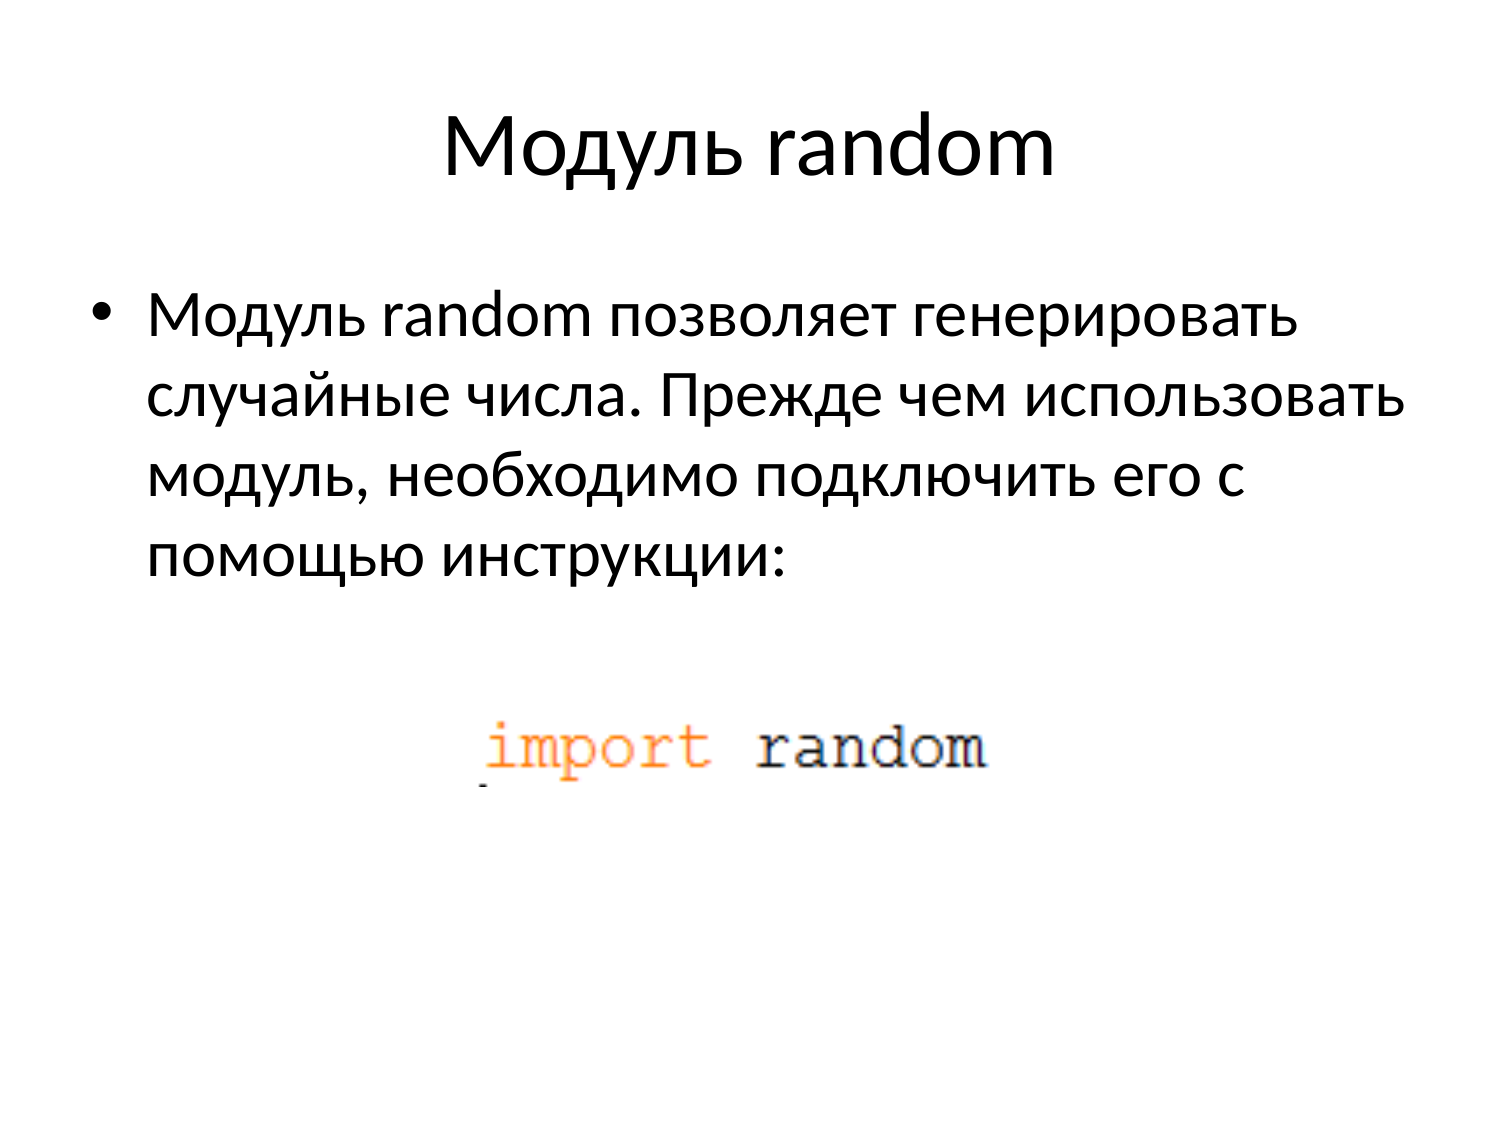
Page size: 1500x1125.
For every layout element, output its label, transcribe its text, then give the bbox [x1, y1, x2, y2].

picture [478, 692, 1037, 788]
list Модуль random позволяет генерировать случайные числа. Прежде чем использовать модуль, необходимо подключить его с помощью инструкции: [75, 262, 1425, 1005]
title Модуль random [75, 45, 1425, 233]
